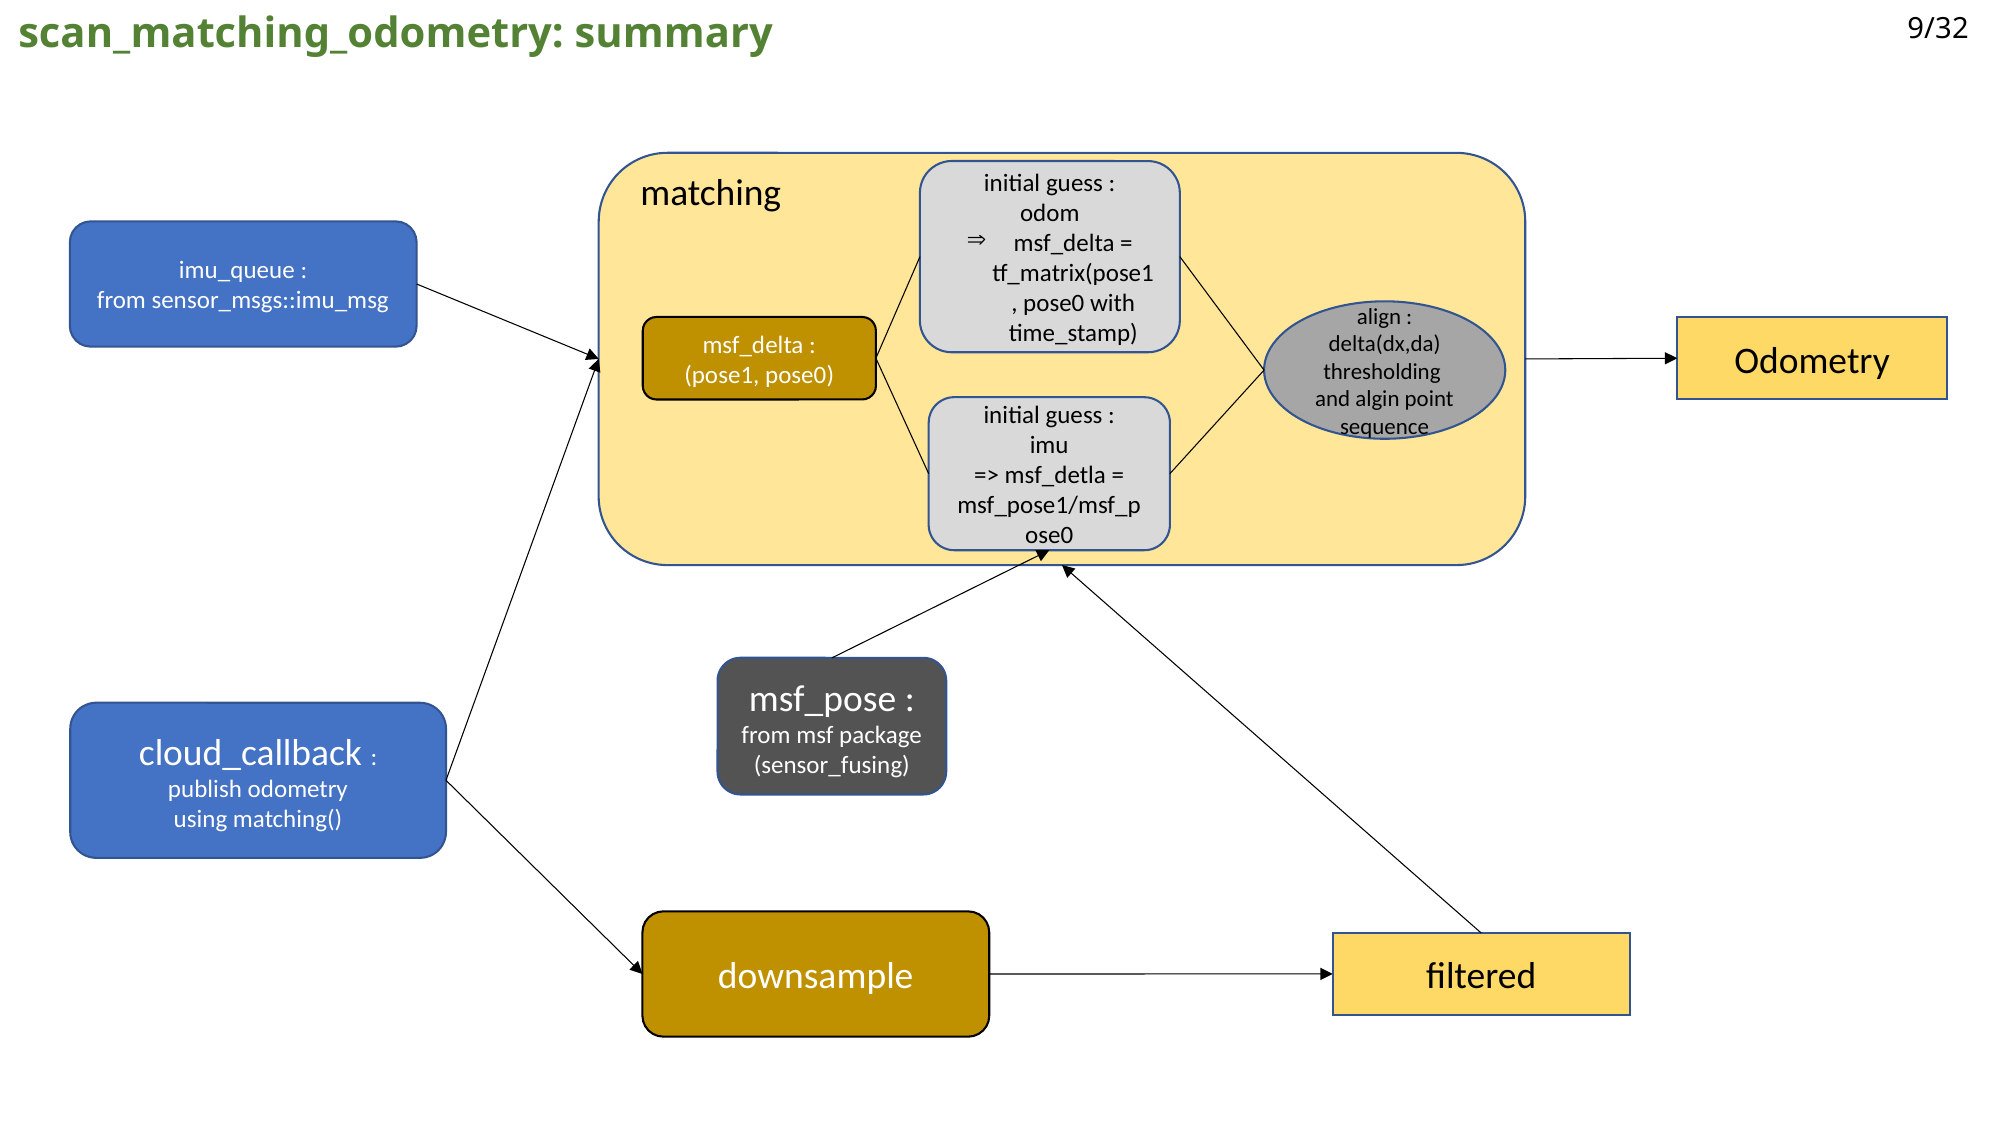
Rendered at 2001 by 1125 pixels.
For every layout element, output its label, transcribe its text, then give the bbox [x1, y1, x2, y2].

text_box msf_pose : from msf package (sensor_fusing) [716, 656, 948, 796]
text_box [597, 151, 1527, 567]
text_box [446, 780, 643, 974]
text_box matching [625, 160, 797, 221]
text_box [1061, 565, 1482, 934]
text_box imu_queue : from sensor_msgs::imu_msg [68, 220, 418, 348]
text_box 9/32 [1872, 0, 2000, 53]
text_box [1169, 370, 1265, 474]
text_box filtered [1332, 932, 1631, 1016]
text_box Odometry [1676, 316, 1948, 400]
text_box downsample [641, 910, 991, 1038]
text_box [416, 283, 599, 359]
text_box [831, 550, 1050, 658]
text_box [875, 358, 929, 474]
text_box align : delta(dx,da) thresholding and algin point sequence [1265, 300, 1507, 440]
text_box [1179, 256, 1265, 370]
text_box scan_matching_odometry: summary [3, 0, 1947, 63]
text_box initial guess : odom msf_delta = tf_matrix(pose1, pose0 with time_stamp) [918, 159, 1181, 354]
text_box msf_delta : (pose1, pose0) [641, 315, 875, 401]
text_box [446, 358, 599, 781]
text_box initial guess : imu => msf_detla = msf_pose1/msf_pose0 [927, 396, 1171, 552]
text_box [875, 256, 920, 359]
text_box cloud_callback : publish odometry using matching() [69, 701, 446, 859]
